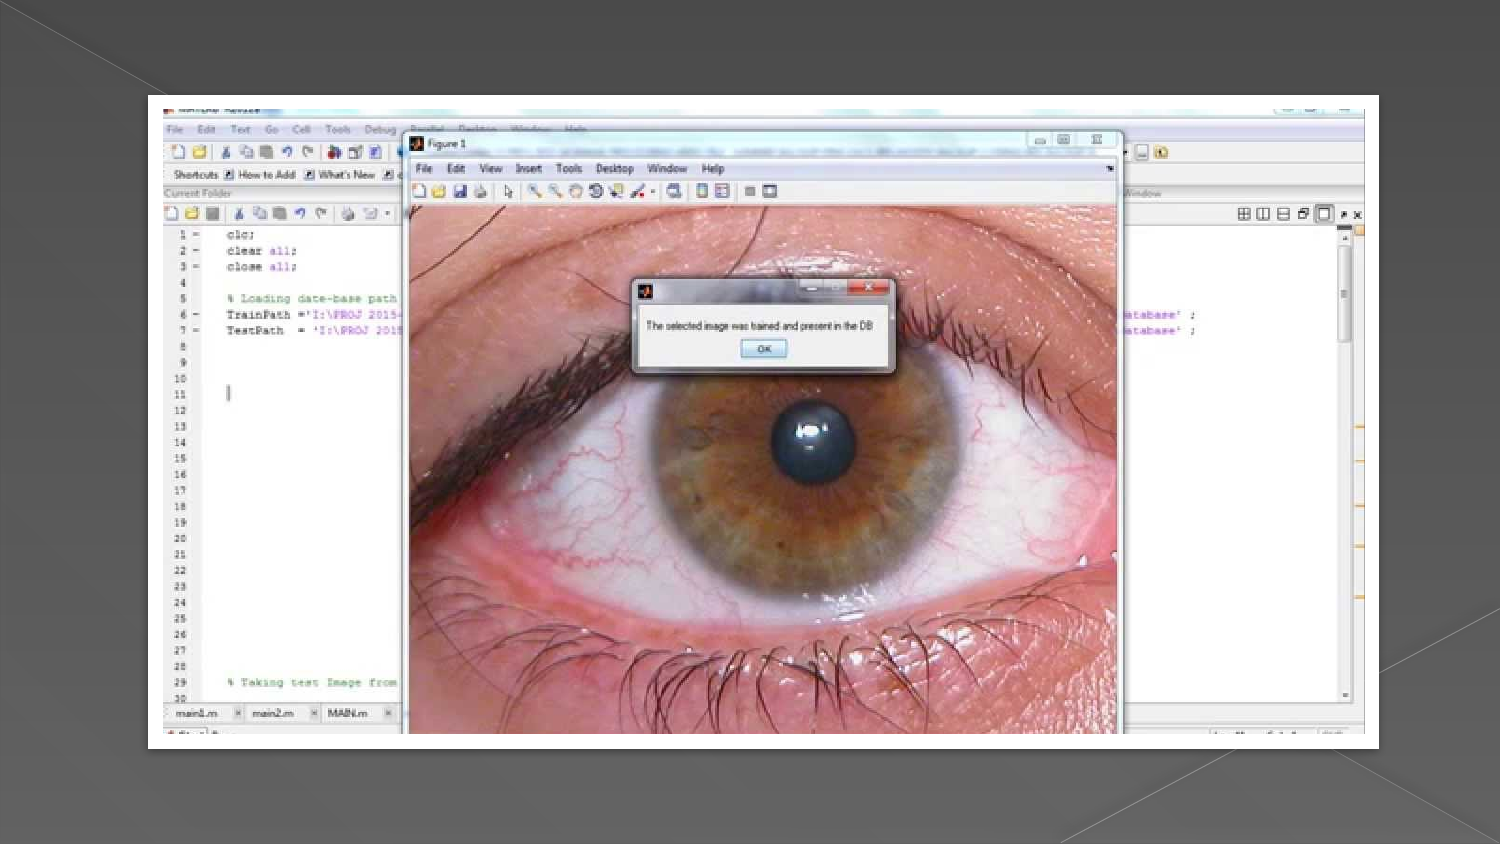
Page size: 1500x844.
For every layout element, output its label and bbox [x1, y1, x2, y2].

picture [162, 109, 1365, 735]
